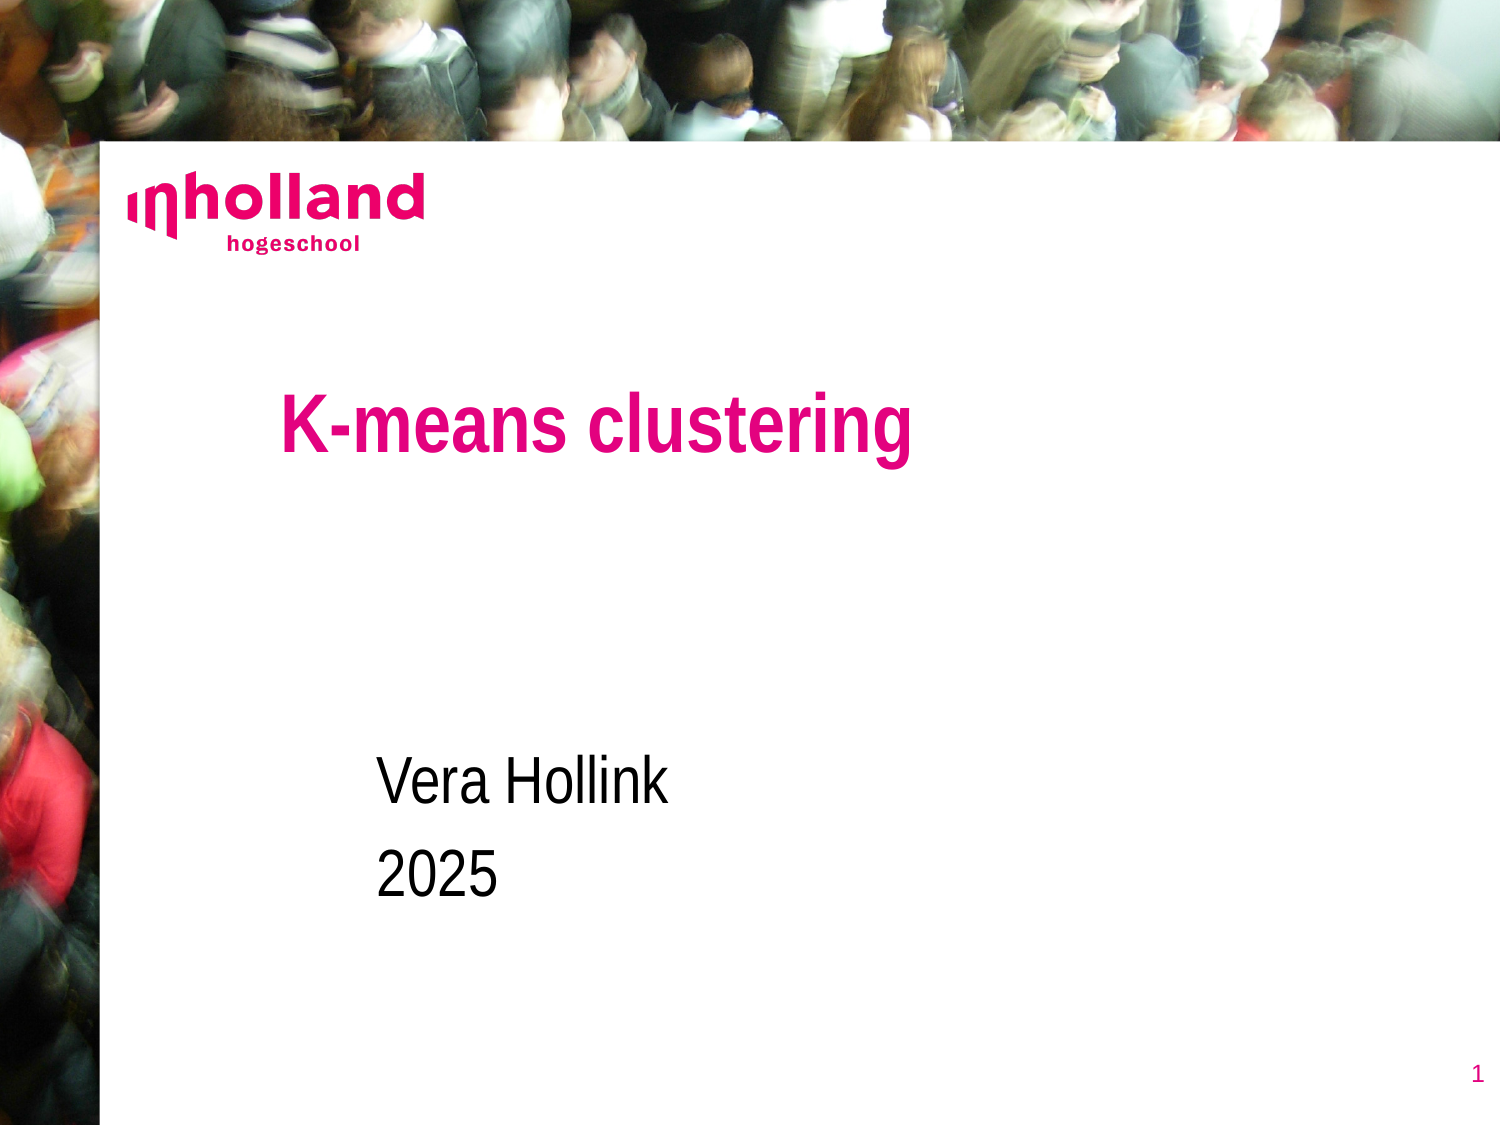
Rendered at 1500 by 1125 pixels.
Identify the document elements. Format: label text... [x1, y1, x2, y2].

subtitle Vera Hollink 2025 [361, 635, 1434, 852]
picture [0, 0, 1500, 1125]
title K-means clustering [265, 361, 1434, 637]
slide_number 1 [1325, 1042, 1500, 1103]
